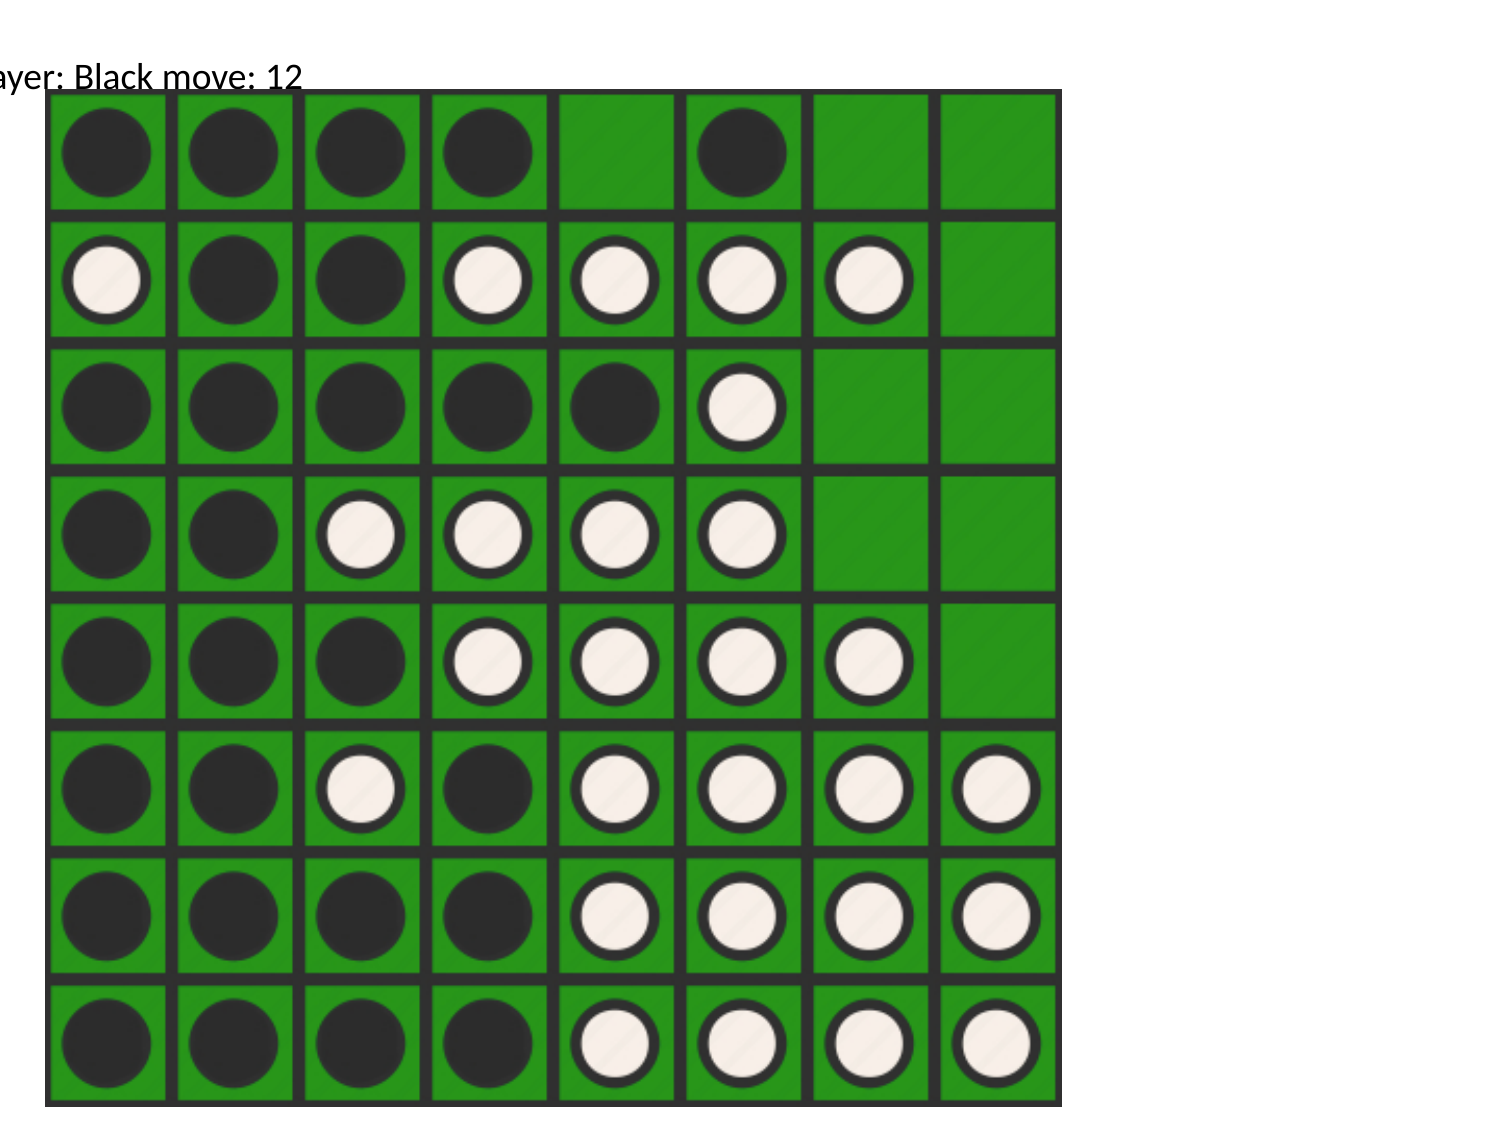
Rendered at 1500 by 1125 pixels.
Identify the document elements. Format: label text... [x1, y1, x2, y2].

picture [44, 89, 1062, 1107]
text_box turn: 51 player: Black move: 12 [0, 44, 319, 105]
